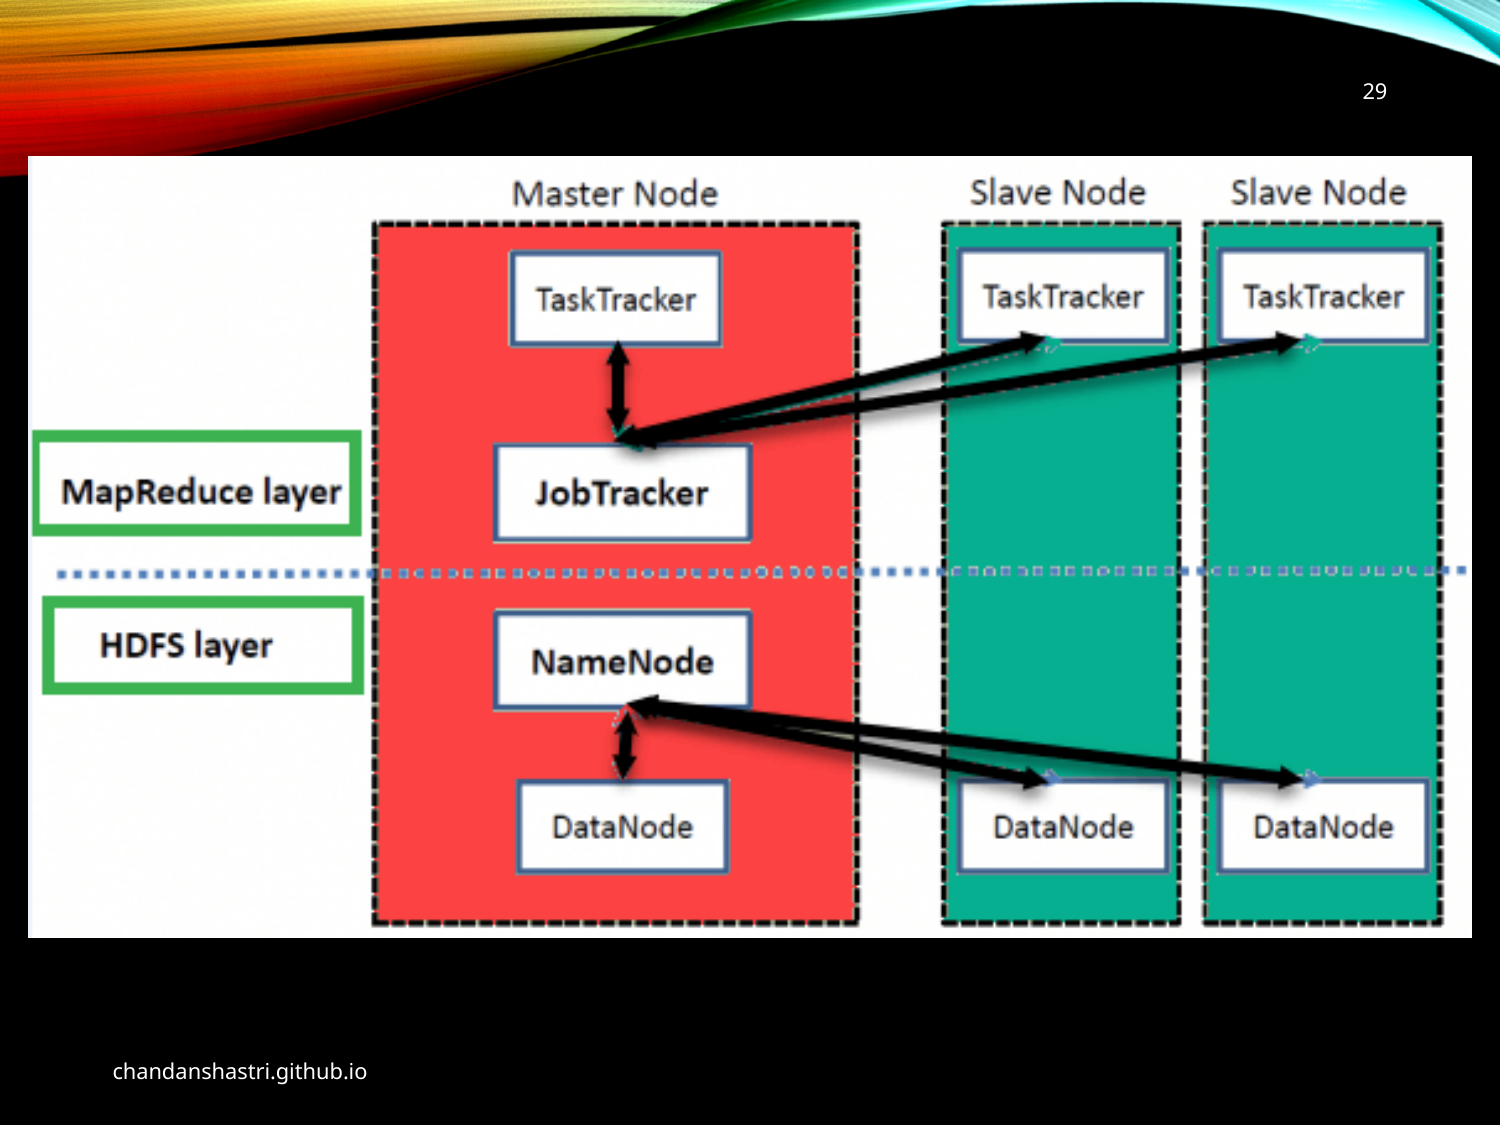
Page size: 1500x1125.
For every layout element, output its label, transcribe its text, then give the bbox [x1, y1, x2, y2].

picture [0, 0, 1500, 178]
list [28, 155, 1472, 939]
footer chandanshastri.github.io [97, 1042, 1030, 1103]
slide_number 29 [1078, 62, 1403, 123]
